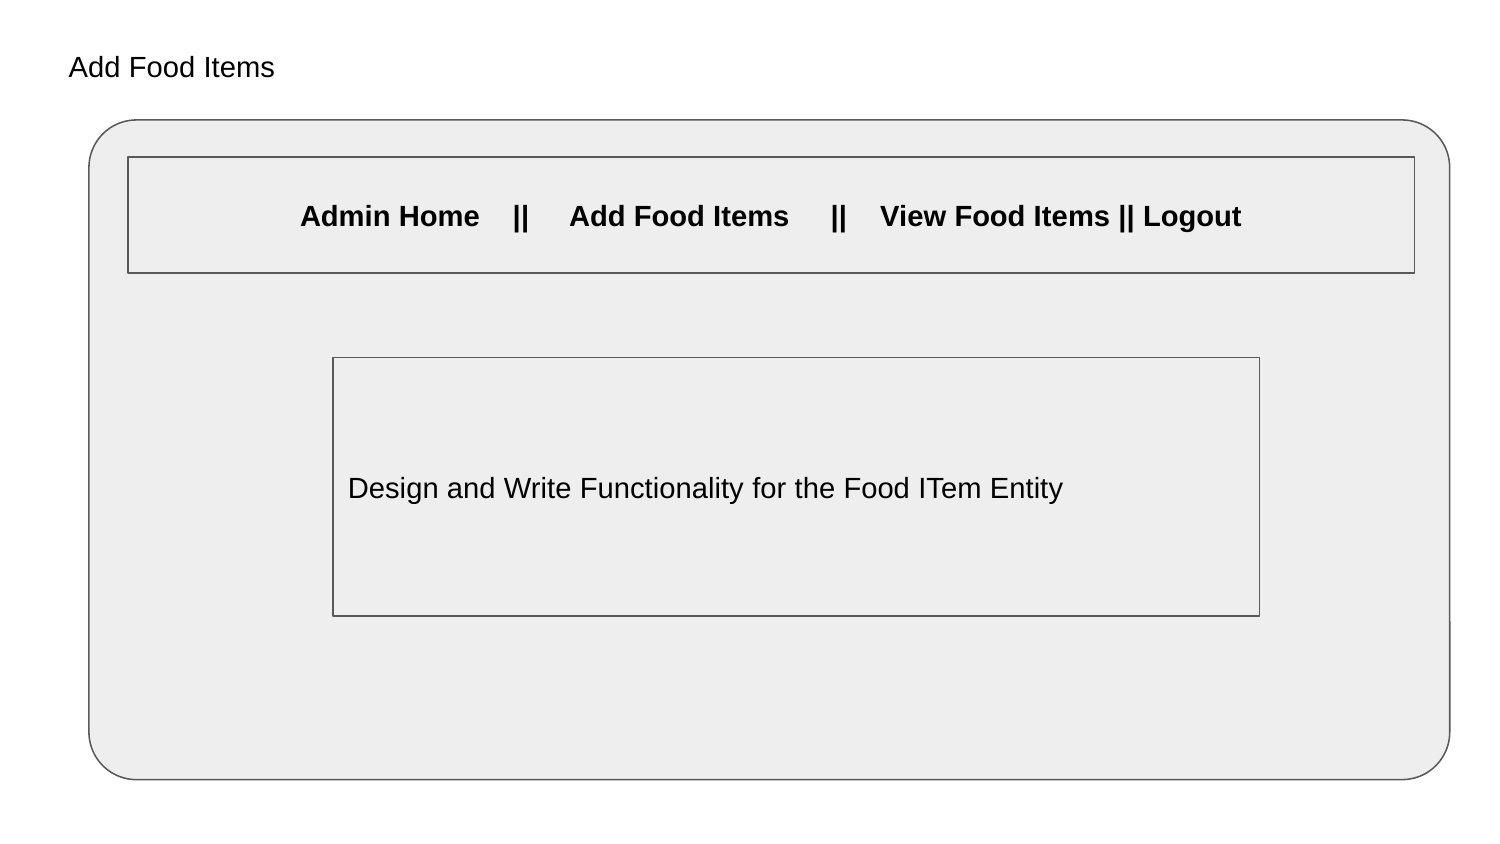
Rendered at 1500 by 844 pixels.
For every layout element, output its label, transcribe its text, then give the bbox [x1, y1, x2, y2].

text_box Admin Home || Add Food Items || View Food Items || Logout [128, 157, 1415, 273]
text_box Design and Write Functionality for the Food ITem Entity [332, 357, 1260, 617]
text_box Add Food Items [53, 33, 1465, 98]
text_box [88, 119, 1450, 780]
